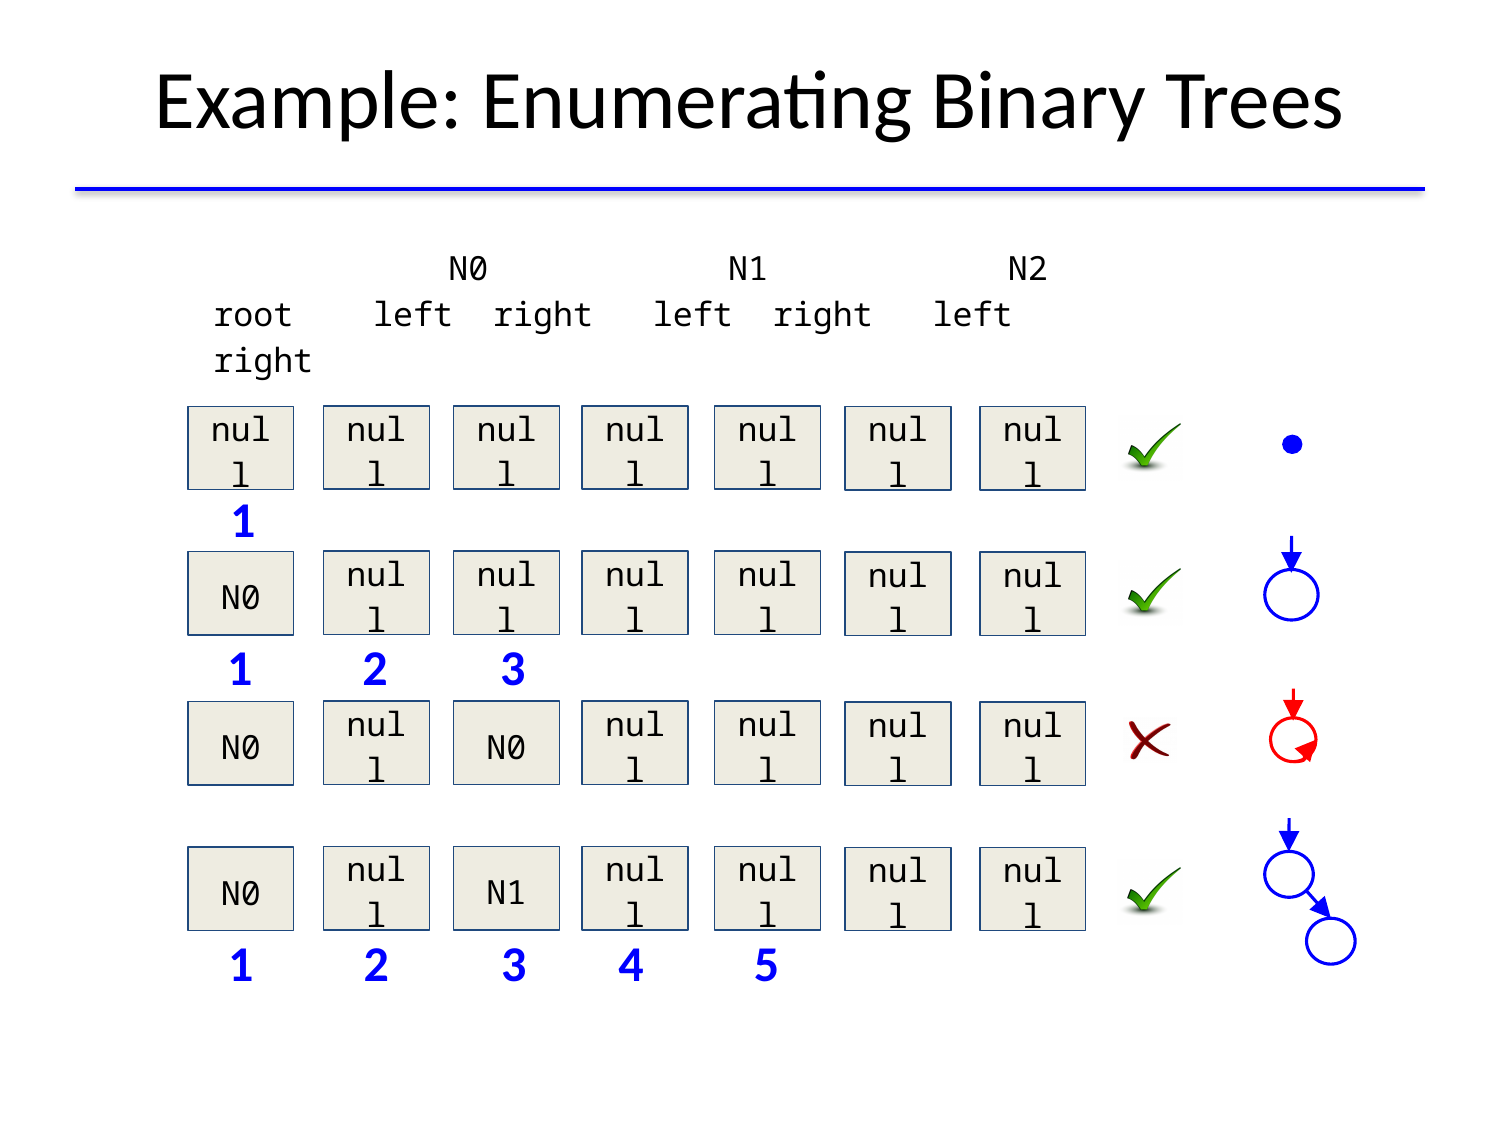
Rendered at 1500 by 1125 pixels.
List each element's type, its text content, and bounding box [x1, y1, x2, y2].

text_box 2 [338, 643, 412, 686]
text_box [1306, 918, 1356, 965]
picture [1117, 859, 1183, 925]
picture [1117, 560, 1184, 626]
text_box [1270, 718, 1316, 762]
text_box 1 [204, 938, 278, 995]
text_box 1 [203, 643, 277, 686]
text_box 4 [594, 938, 668, 995]
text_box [187, 405, 1086, 491]
title Example: Enumerating Binary Trees [75, 1, 1425, 190]
text_box 3 [477, 938, 550, 995]
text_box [187, 700, 1086, 786]
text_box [1293, 739, 1316, 763]
text_box 3 [476, 643, 549, 686]
text_box [1264, 851, 1314, 898]
text_box [1264, 570, 1319, 621]
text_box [187, 550, 1086, 636]
text_box 2 [339, 938, 413, 995]
text_box [1283, 436, 1301, 453]
text_box 5 [729, 938, 803, 995]
text_box 1 [206, 498, 280, 538]
picture [1117, 415, 1184, 481]
picture [1123, 716, 1177, 763]
text_box N0 N1 N2 root left right left right left right [198, 250, 1102, 370]
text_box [187, 846, 1086, 931]
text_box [1305, 890, 1332, 919]
